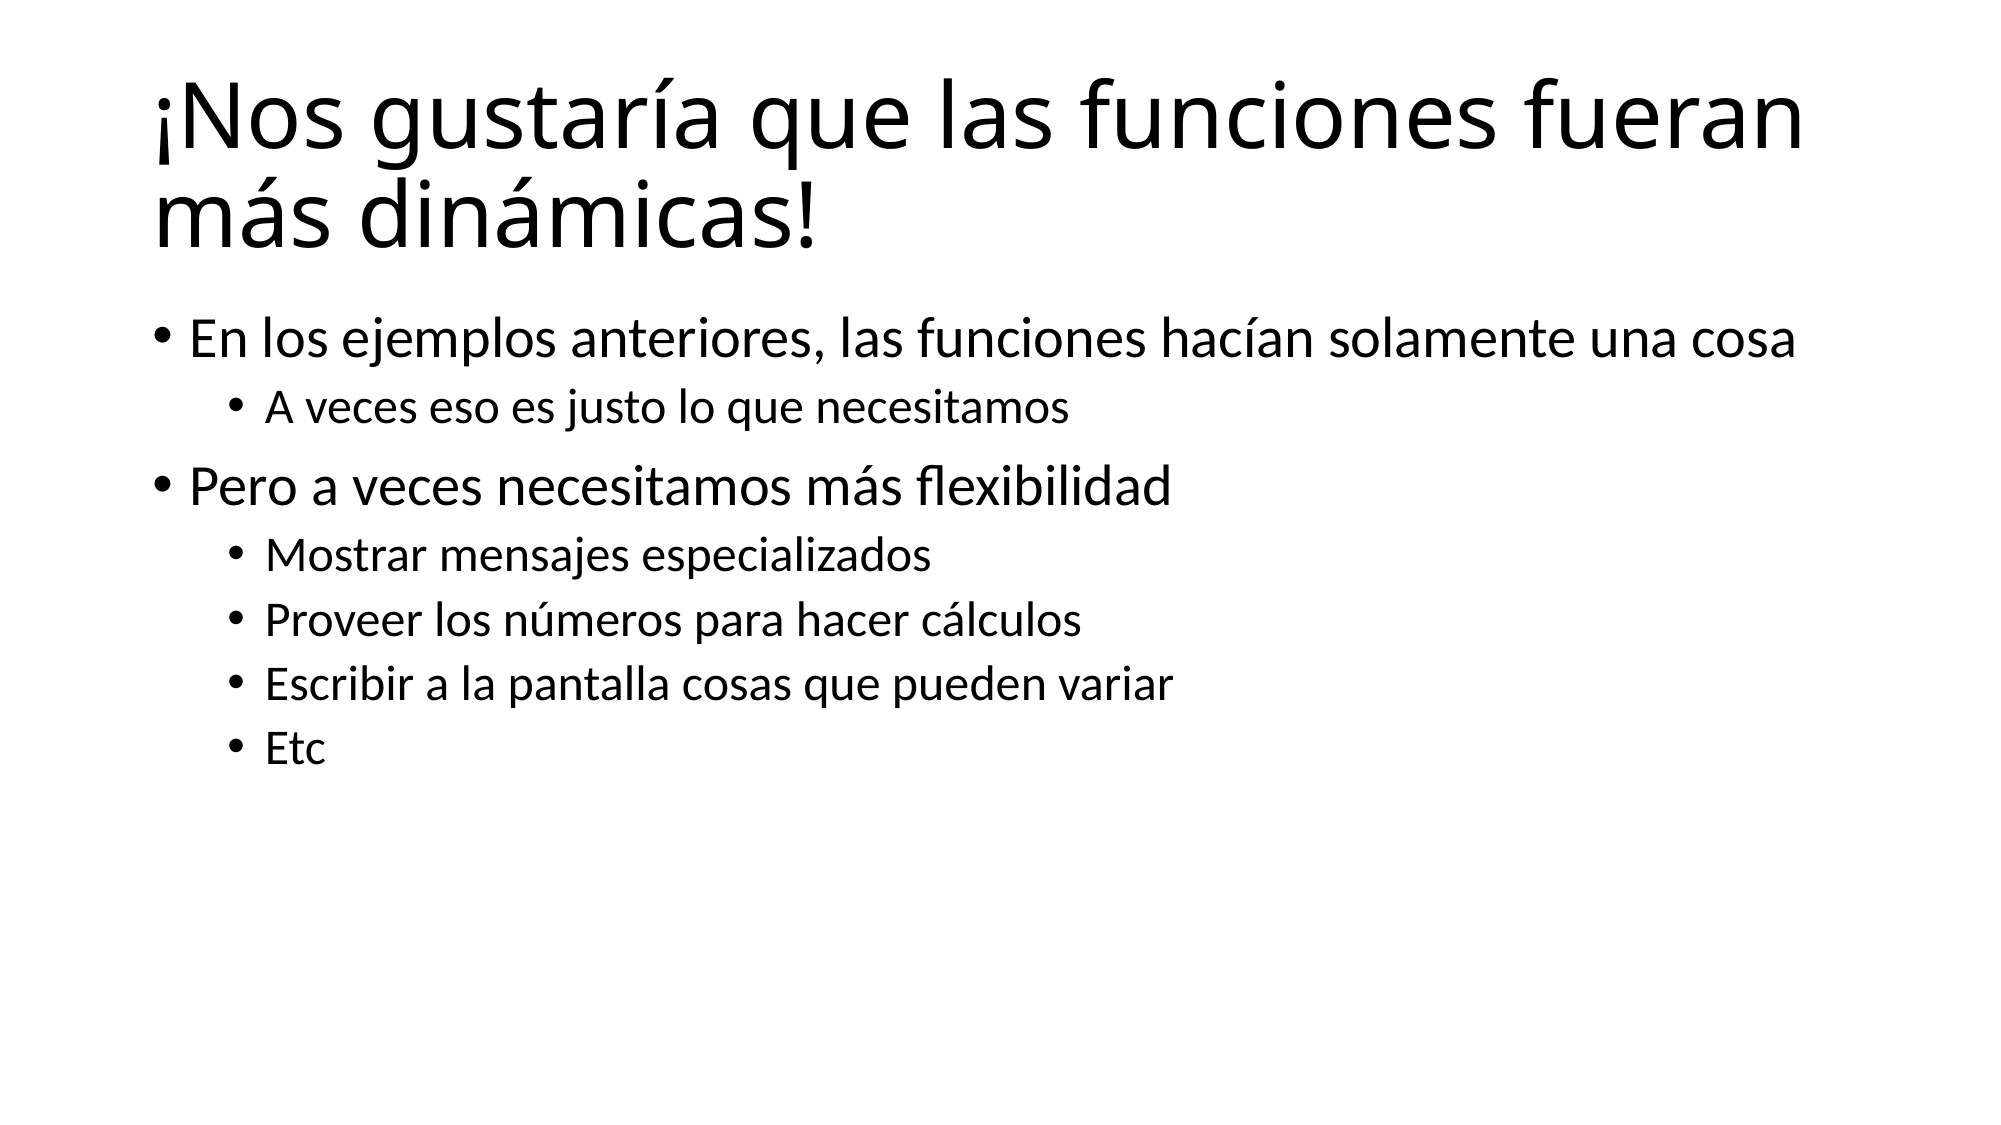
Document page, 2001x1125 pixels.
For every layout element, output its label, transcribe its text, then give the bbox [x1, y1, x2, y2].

title ¡Nos gustaría que las funciones fueran más dinámicas! [137, 59, 1863, 278]
list En los ejemplos anteriores, las funciones hacían solamente una cosa A veces eso es justo lo que necesitamos Pero a veces necesitamos más flexibilidad Mostrar mensajes especializados Proveer los números para hacer cálculos Escribir a la pantalla cosas que pueden variar Etc [137, 299, 1863, 1014]
